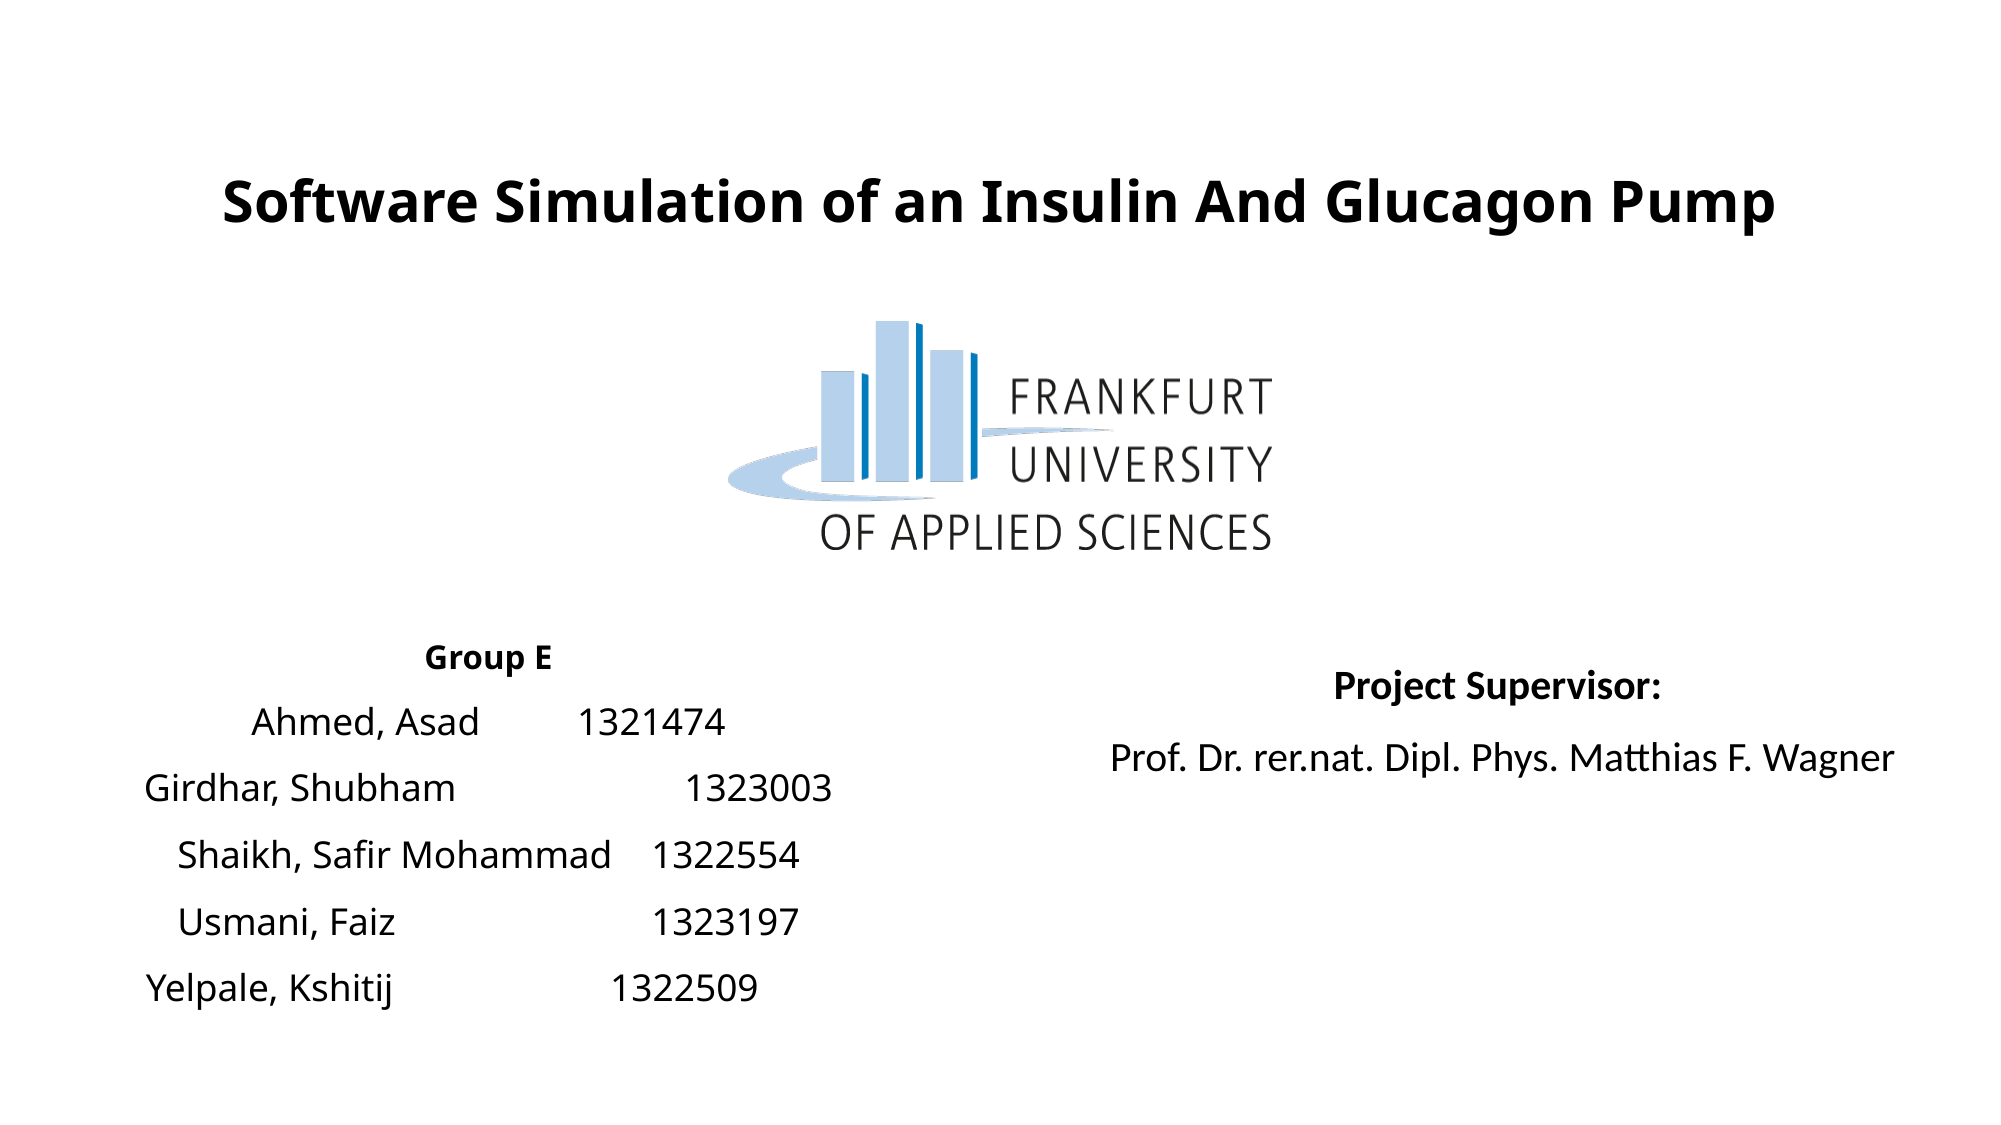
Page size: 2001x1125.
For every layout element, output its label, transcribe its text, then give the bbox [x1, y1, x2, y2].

picture [728, 321, 1272, 550]
title Software Simulation of an Insulin And Glucagon Pump [173, 141, 1827, 243]
text_box Project Supervisor: Prof. Dr. rer.nat. Dipl. Phys. Matthias F. Wagner [1092, 650, 1913, 1006]
text_box Group E Ahmed, Asad 1321474 Girdhar, Shubham 1323003 Shaikh, Safir Mohammad 1322554 Usmani, Faiz 1323197 Yelpale, Kshitij 1322509 [87, 628, 890, 1028]
